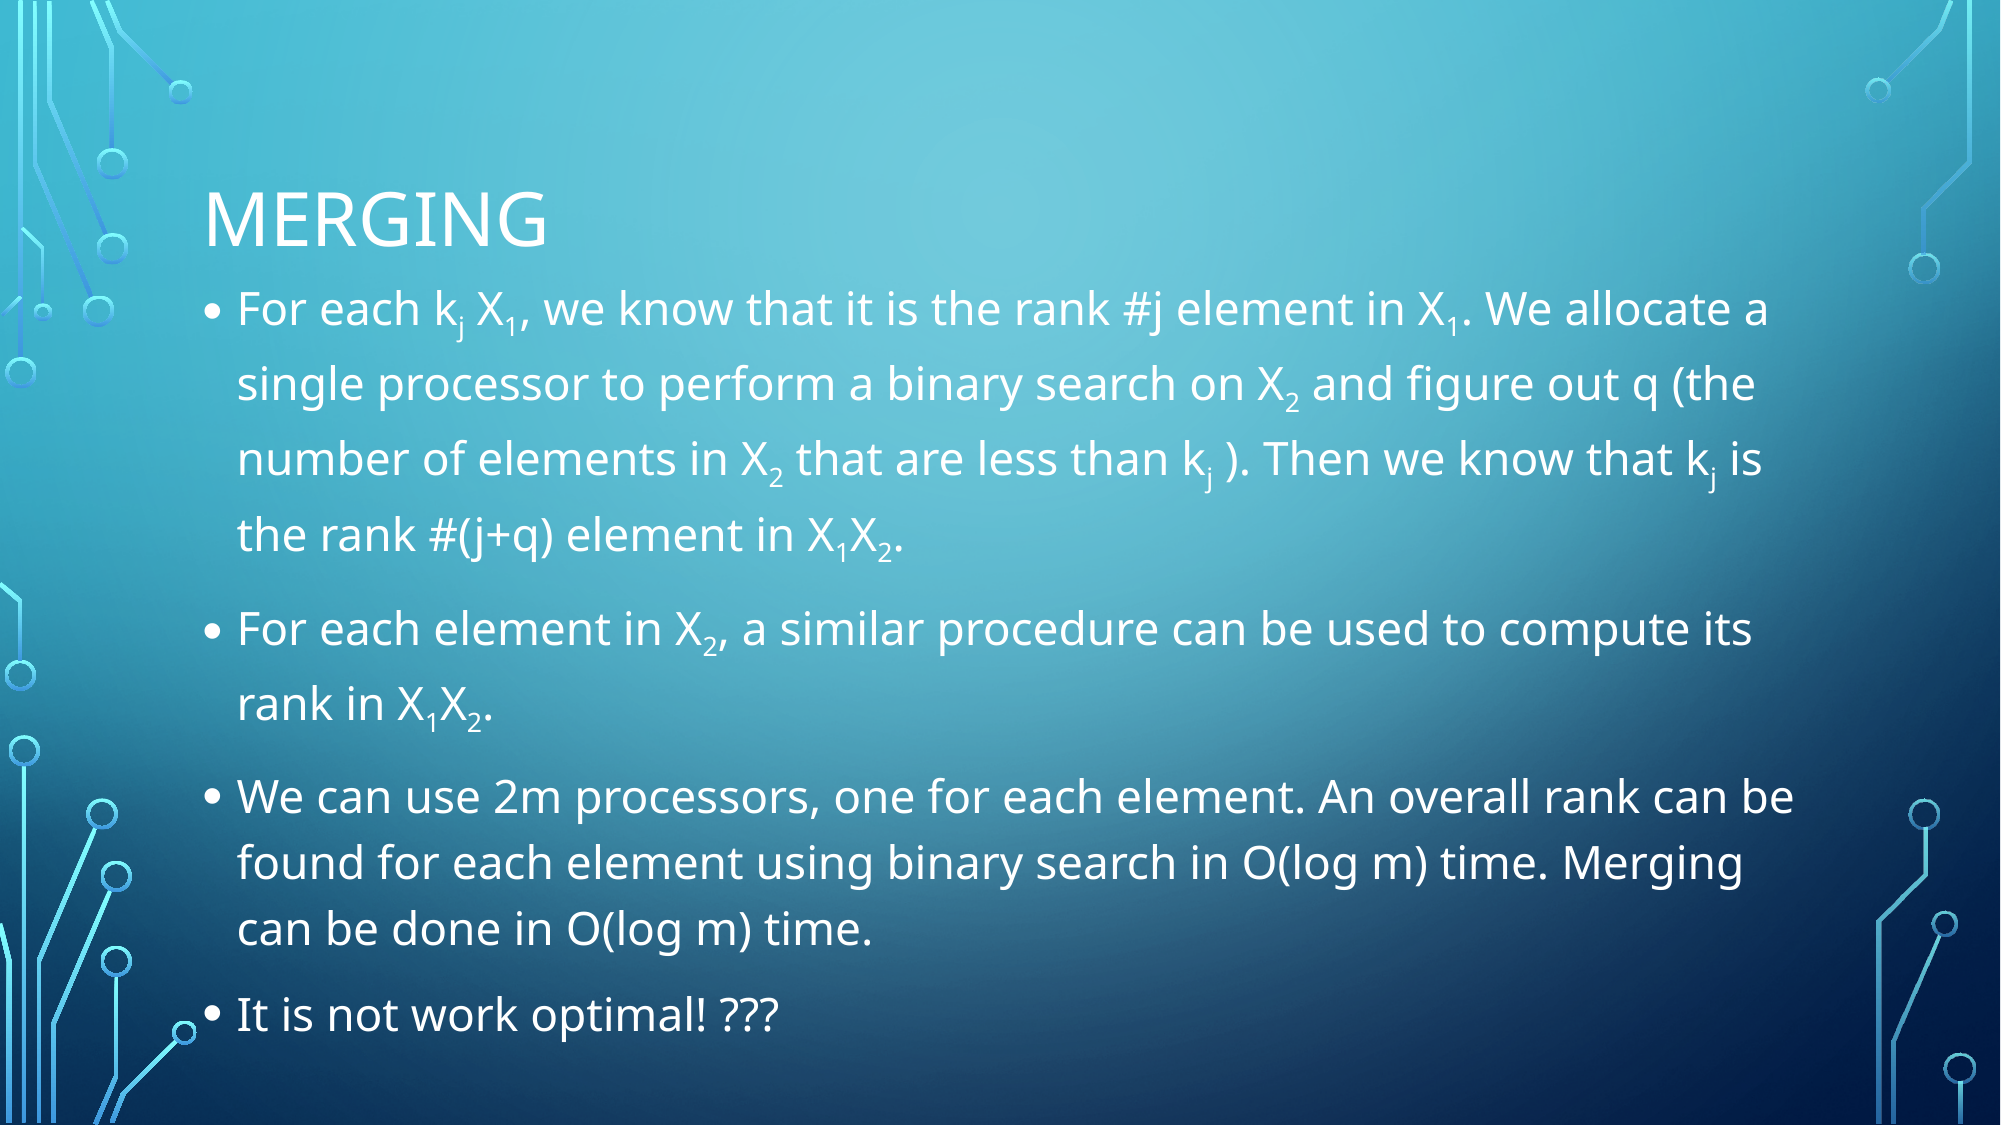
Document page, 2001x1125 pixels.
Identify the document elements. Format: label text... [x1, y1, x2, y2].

title Merging [187, 101, 1813, 344]
